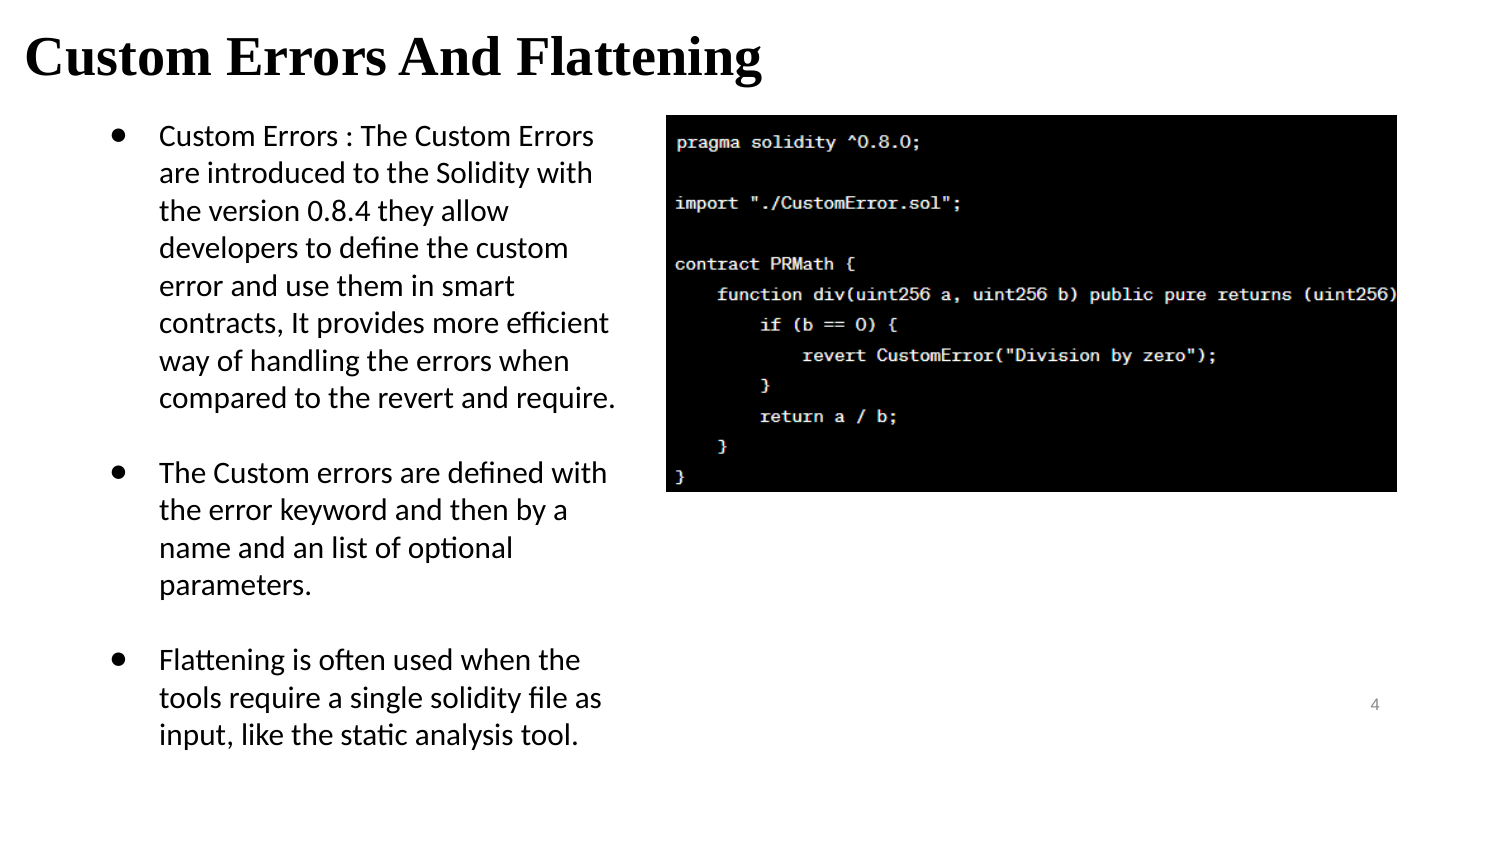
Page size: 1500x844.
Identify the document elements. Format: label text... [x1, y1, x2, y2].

picture [666, 114, 1398, 492]
title Custom Errors And Flattening [24, 19, 1340, 161]
list Custom Errors : The Custom Errors are introduced to the Solidity with the version 0.8.4 they allow developers to define the custom error and use them in smart contracts, It provides more efficient way of handling the errors when compared to the revert and require. The Custom errors are defined with the error keyword and then by a name and an list of optional parameters. Flattening is often used when the tools require a single solidity file as input, like the static analysis tool. [84, 115, 627, 790]
slide_number ‹#› [1366, 692, 1397, 844]
